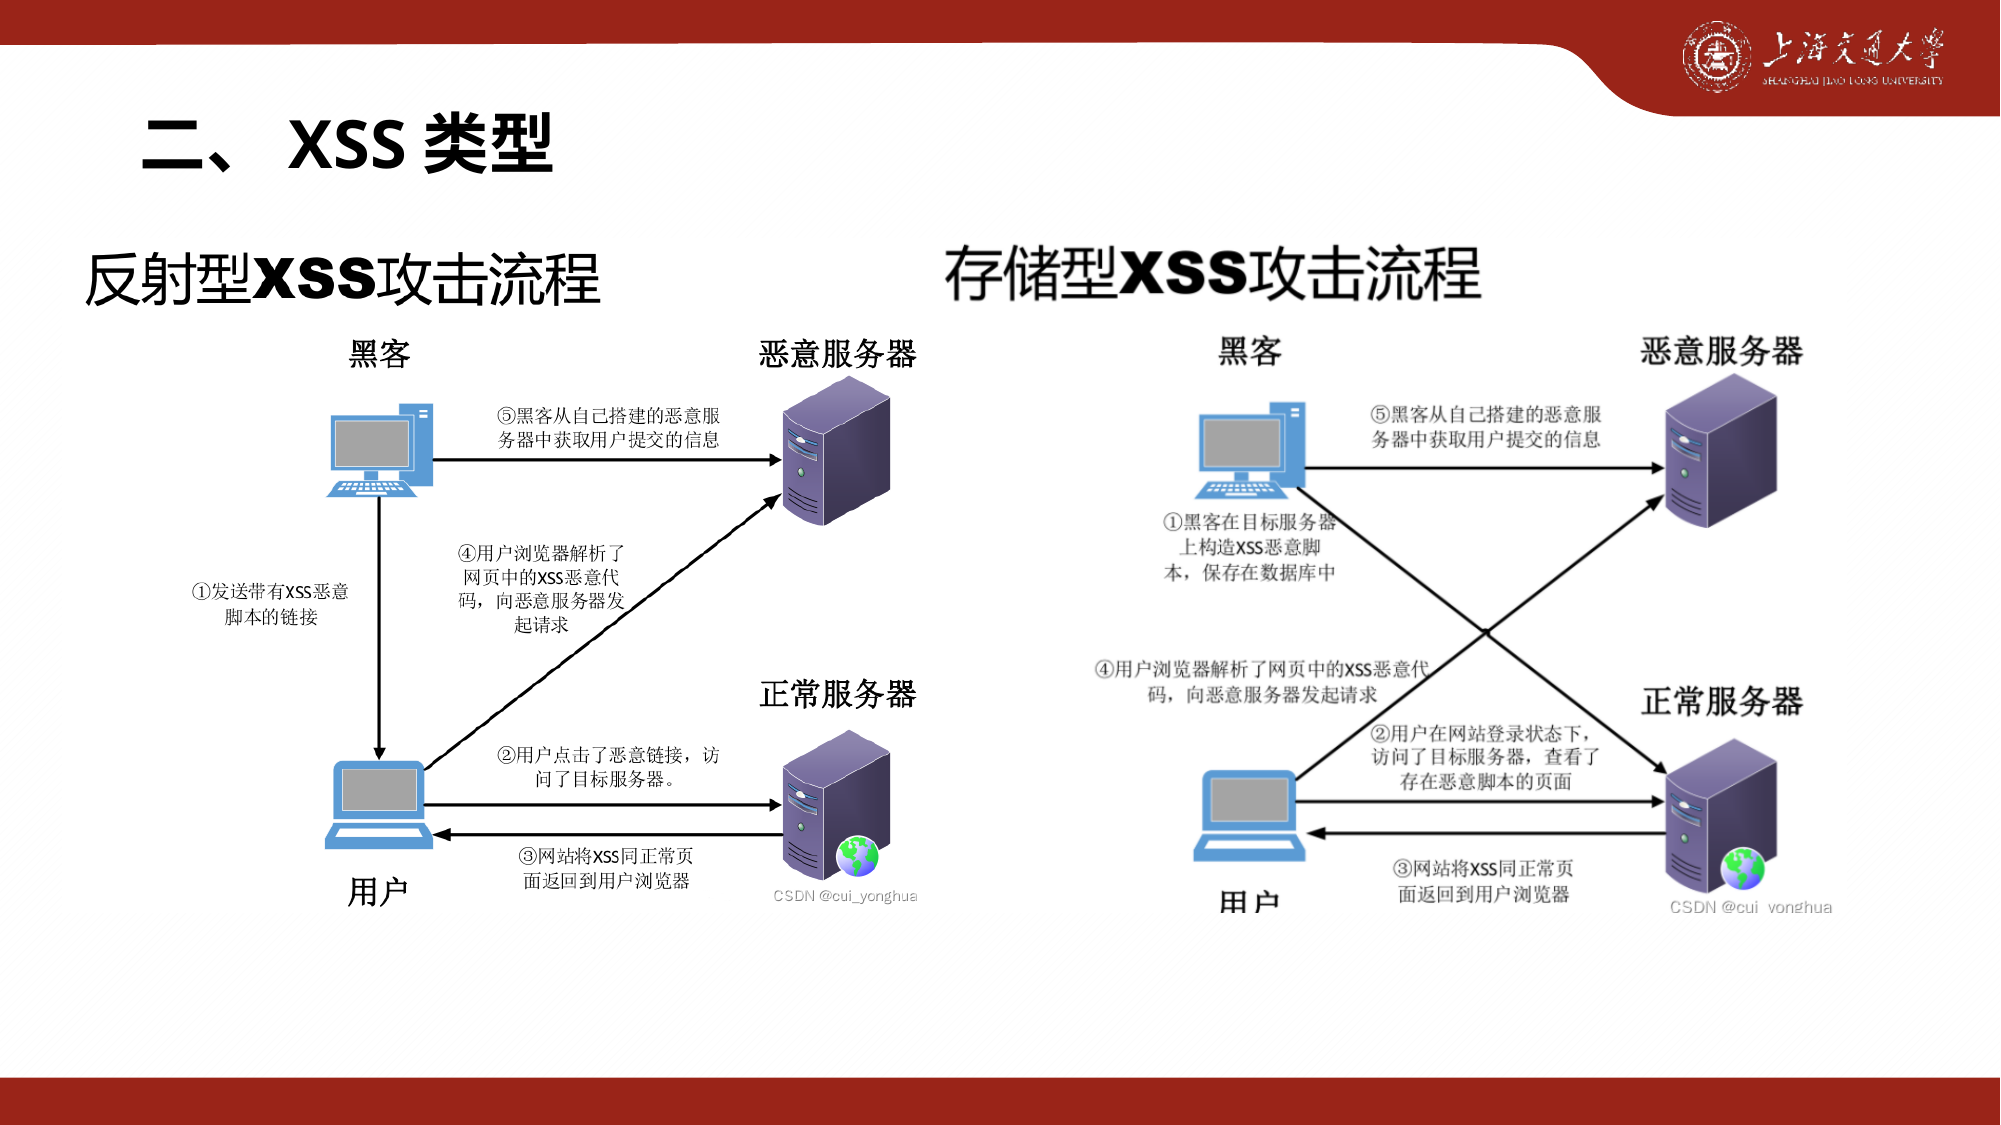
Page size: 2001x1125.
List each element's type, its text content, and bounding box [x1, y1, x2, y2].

text_box 二、XSS类型 [124, 103, 1239, 238]
picture [62, 238, 1848, 913]
picture [1683, 21, 1950, 93]
